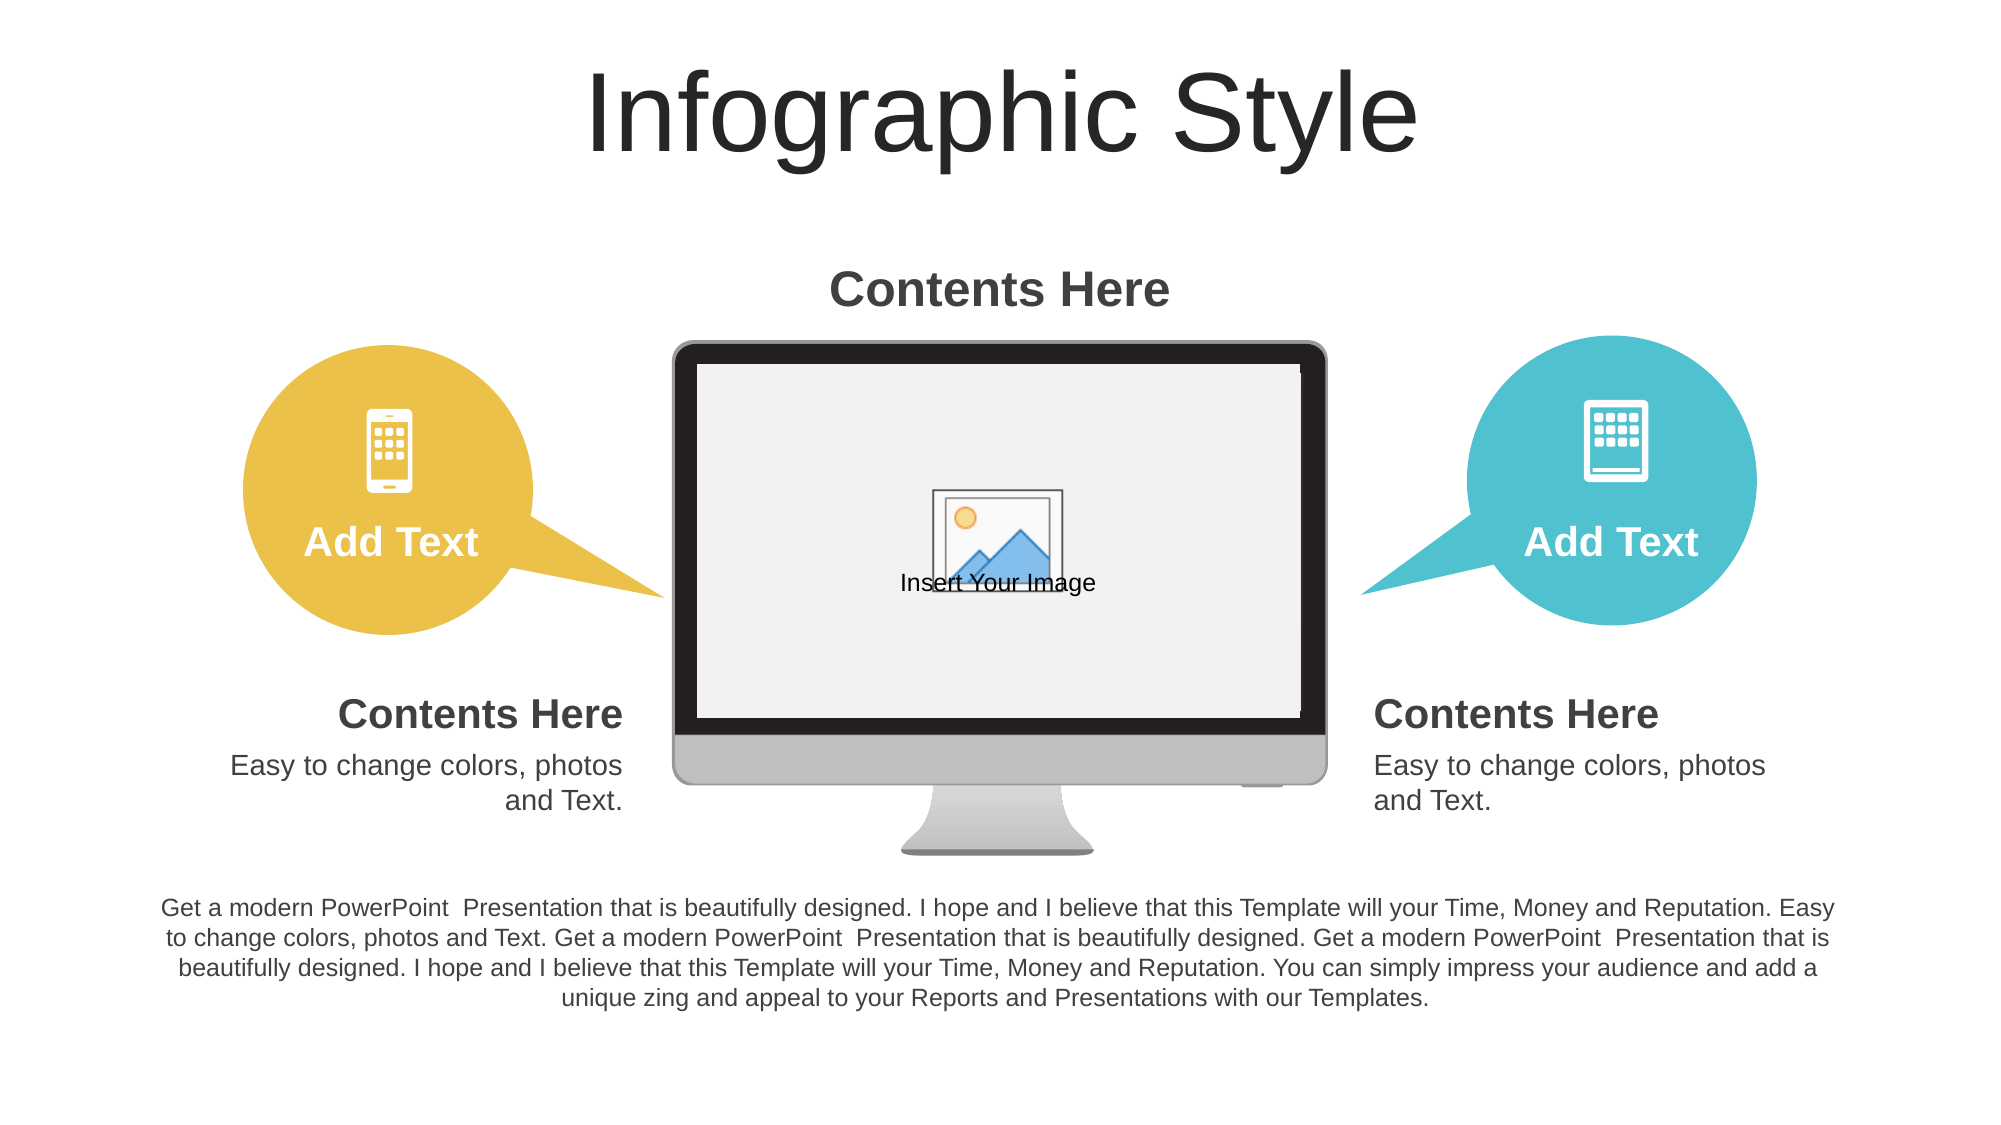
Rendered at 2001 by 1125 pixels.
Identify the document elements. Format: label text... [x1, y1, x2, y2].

text_box Add Text [1489, 507, 1733, 572]
list Infographic Style [53, 55, 1952, 175]
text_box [208, 679, 639, 825]
text_box [1360, 334, 1758, 596]
text_box [365, 407, 414, 494]
text_box Contents Here [766, 248, 1234, 324]
text_box Get a modern PowerPoint Presentation that is beautifully designed. I hope and I believe that this Template will your Time, Money and Reputation. Easy to change colors, photos and Text. Get a modern PowerPoint Presentation that is beautifully designed. Get a modern PowerPoint Presentation that is beautifully designed. I hope and I believe that this Template will your Time, Money and Reputation. You can simply impress your audience and add a unique zing and appeal to your Reports and Presentations with our Templates. [142, 884, 1858, 1020]
text_box [241, 344, 666, 637]
text_box Add Text [269, 507, 513, 572]
picture [696, 363, 1301, 718]
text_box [1358, 679, 1792, 825]
text_box [1582, 398, 1650, 484]
text_box [1498, 572, 1726, 627]
